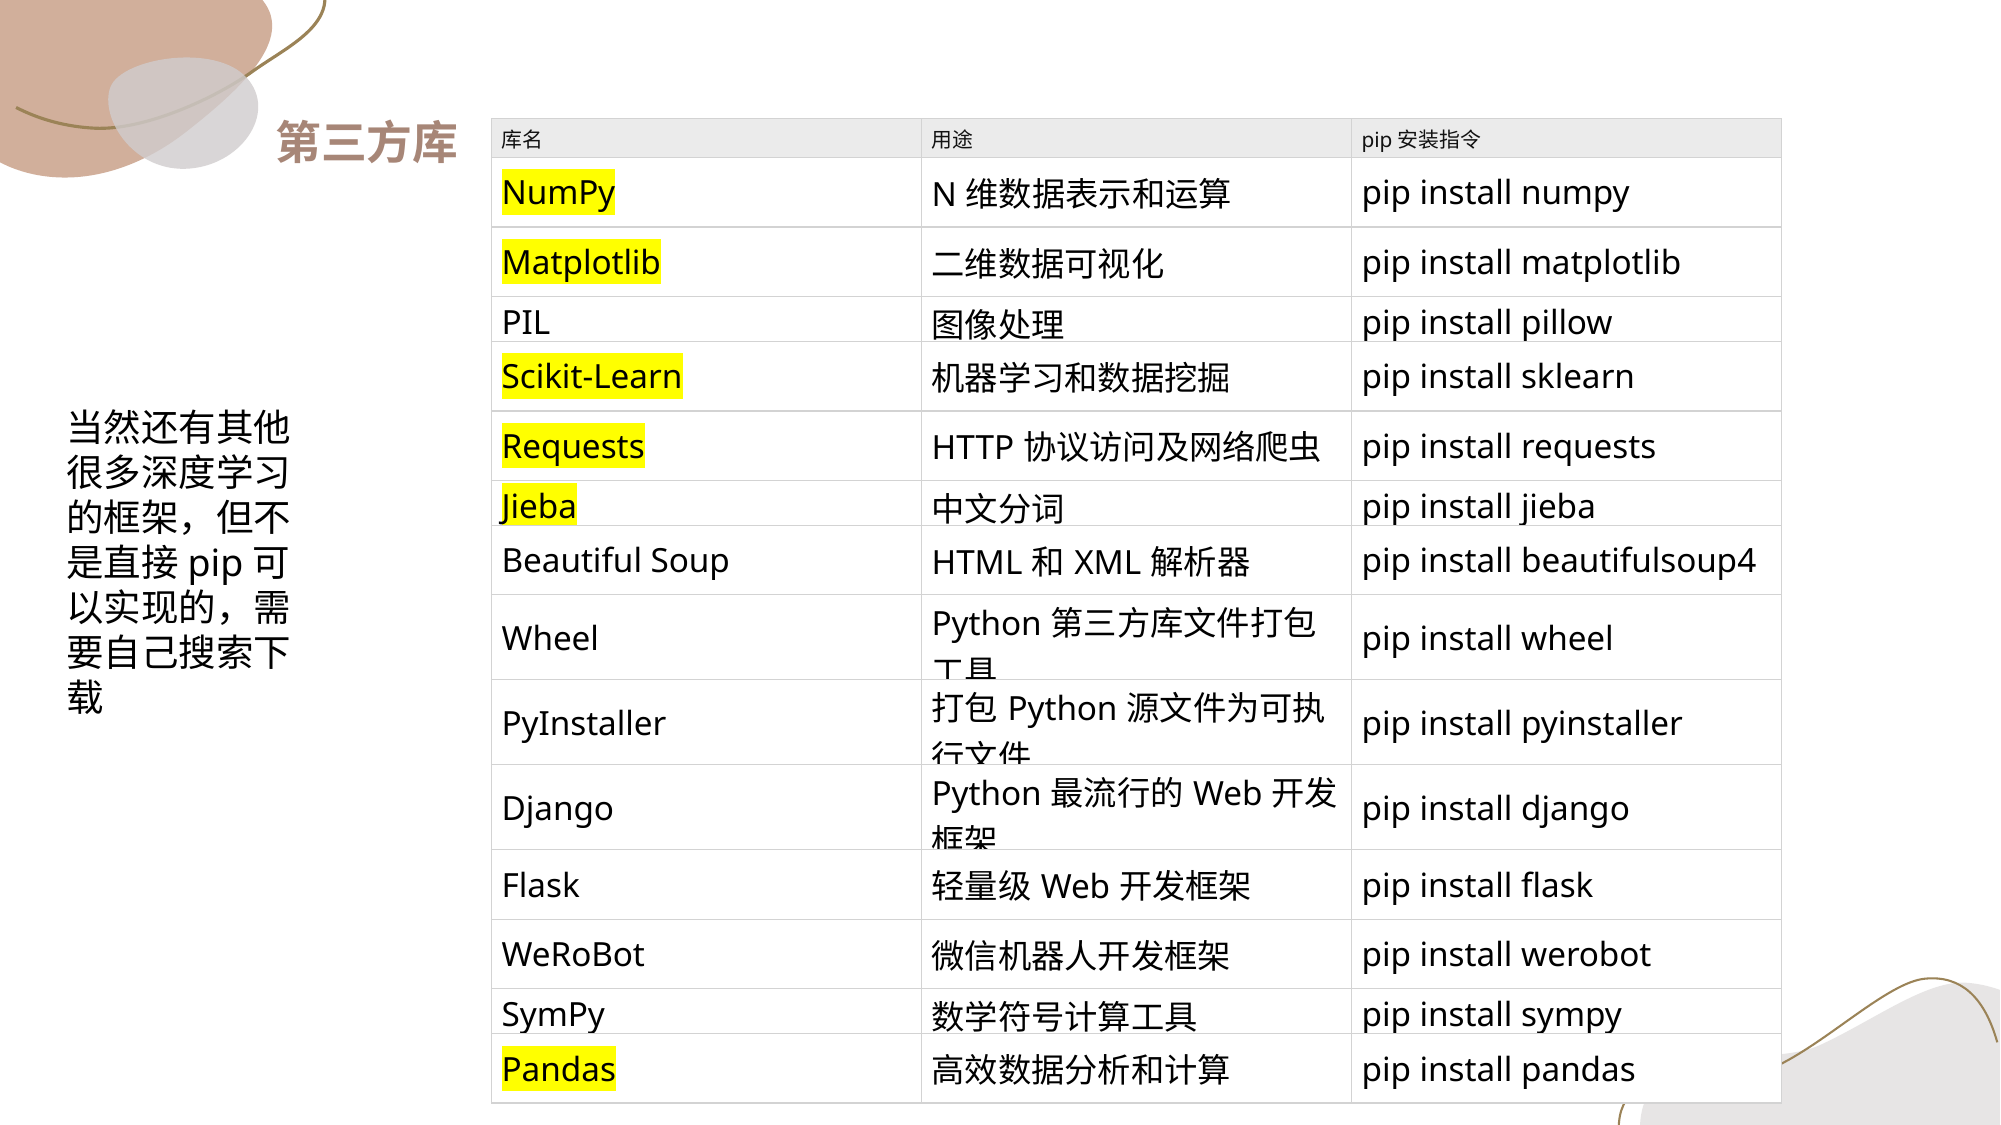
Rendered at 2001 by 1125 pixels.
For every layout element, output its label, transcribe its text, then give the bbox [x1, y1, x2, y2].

table_cell N维数据表示和运算 [922, 158, 1351, 226]
table_cell pip install sklearn [1352, 342, 1781, 410]
table_cell Python第三方库文件打包工具 [922, 595, 1351, 679]
table_cell 高效数据分析和计算 [922, 1034, 1351, 1102]
table_cell Requests [492, 412, 921, 480]
text_box 当然还有其他很多深度学习的框架，但不是直接pip可以实现的，需要自己搜索下载 [51, 397, 340, 727]
table_cell pip install beautifulsoup4 [1352, 526, 1781, 594]
table_cell pip install pyinstaller [1352, 680, 1781, 764]
table_cell pip install sympy [1352, 989, 1781, 1033]
table_cell pip install numpy [1352, 158, 1781, 226]
table_cell 机器学习和数据挖掘 [922, 342, 1351, 410]
table_cell pip install requests [1352, 412, 1781, 480]
table_cell Pandas [492, 1034, 921, 1102]
table_cell 图像处理 [922, 297, 1351, 341]
table_header pip安装指令 [1352, 119, 1781, 157]
table_cell PyInstaller [492, 680, 921, 764]
table_cell 数学符号计算工具 [922, 989, 1351, 1033]
table_cell pip install wheel [1352, 595, 1781, 679]
table_cell Jieba [492, 481, 921, 525]
table_cell Scikit-Learn [492, 342, 921, 410]
table_cell 二维数据可视化 [922, 228, 1351, 296]
table_cell SymPy [492, 989, 921, 1033]
table_cell Matplotlib [492, 228, 921, 296]
table_cell HTML和XML解析器 [922, 526, 1351, 594]
table_cell pip install werobot [1352, 920, 1781, 988]
table_cell PIL [492, 297, 921, 341]
text_box 第三方库 [275, 102, 614, 169]
table_cell HTTP协议访问及网络爬虫 [922, 412, 1351, 480]
table_header 用途 [922, 119, 1351, 157]
table_cell NumPy [492, 158, 921, 226]
table_cell 中文分词 [922, 481, 1351, 525]
table_cell Flask [492, 850, 921, 919]
table_cell pip install jieba [1352, 481, 1781, 525]
table_cell pip install flask [1352, 850, 1781, 919]
table_cell pip install matplotlib [1352, 228, 1781, 296]
table_header 库名 [492, 119, 921, 157]
table_cell Beautiful Soup [492, 526, 921, 594]
table_cell pip install pillow [1352, 297, 1781, 341]
table_cell 打包Python源文件为可执行文件 [922, 680, 1351, 764]
table_cell Python最流行的Web开发框架 [922, 765, 1351, 849]
table_cell Django [492, 765, 921, 849]
table_cell pip install django [1352, 765, 1781, 849]
table_cell pip install pandas [1352, 1034, 1781, 1102]
table_cell WeRoBot [492, 920, 921, 988]
table_cell Wheel [492, 595, 921, 679]
table_cell 轻量级Web开发框架 [922, 850, 1351, 919]
table_cell 微信机器人开发框架 [922, 920, 1351, 988]
